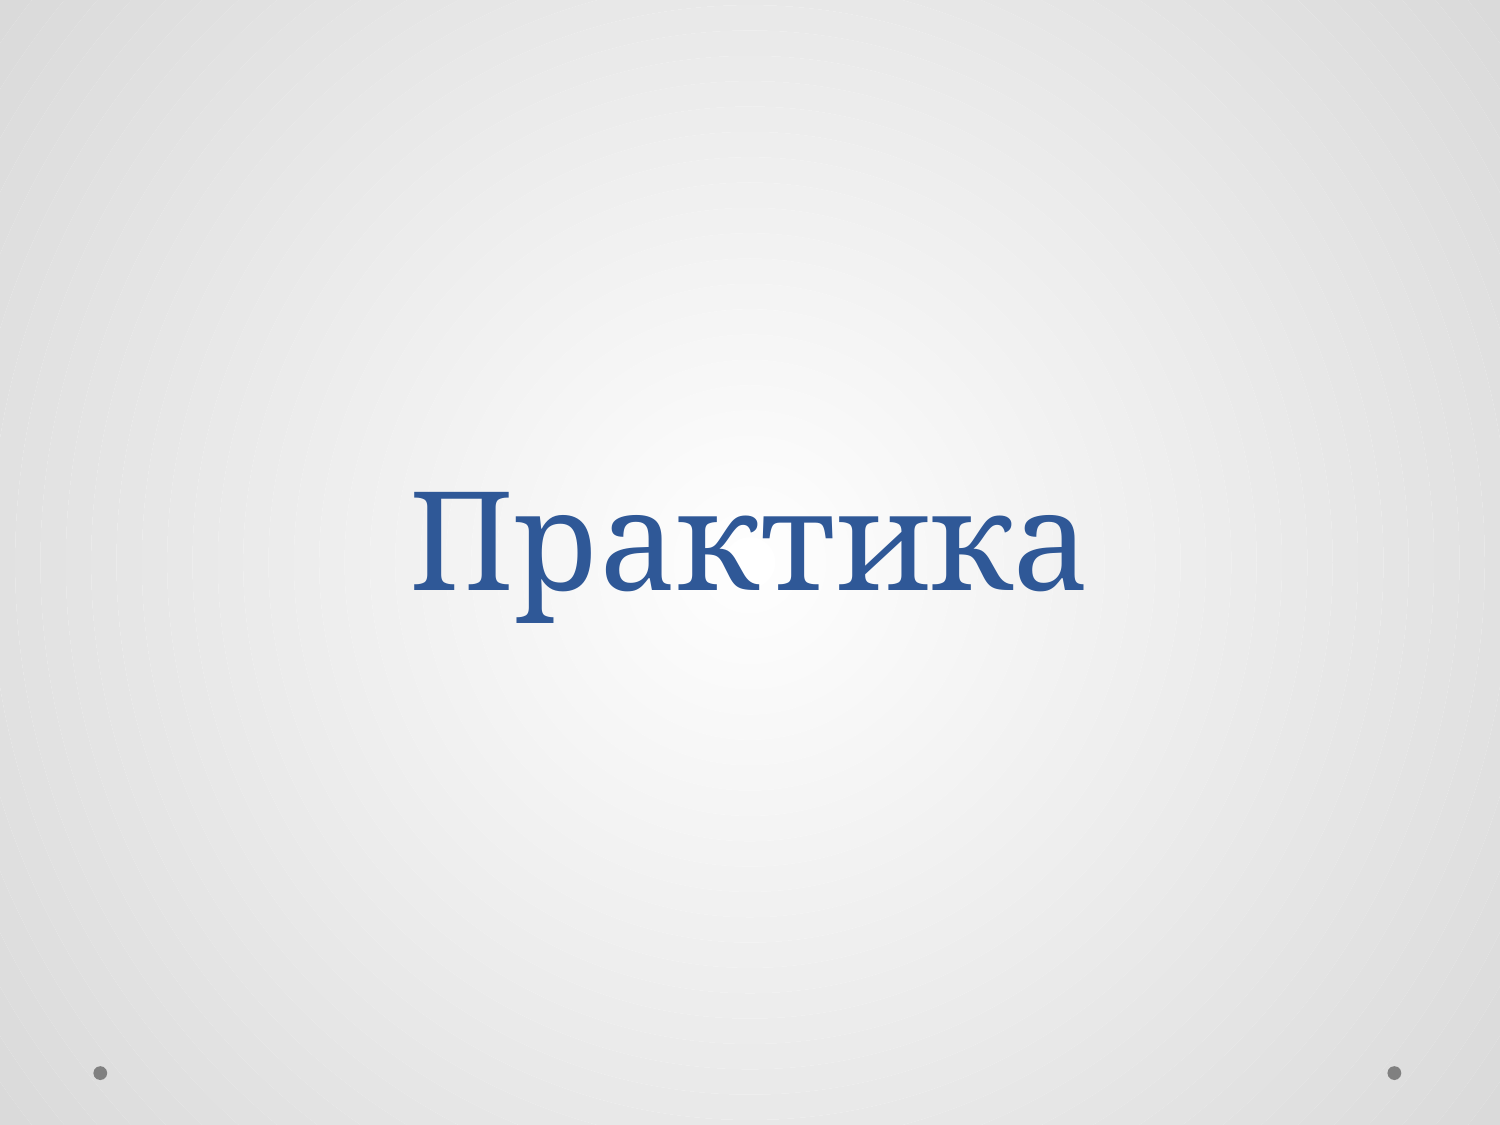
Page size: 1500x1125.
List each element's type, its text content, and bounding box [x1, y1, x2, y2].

title Практика [0, 437, 1500, 625]
